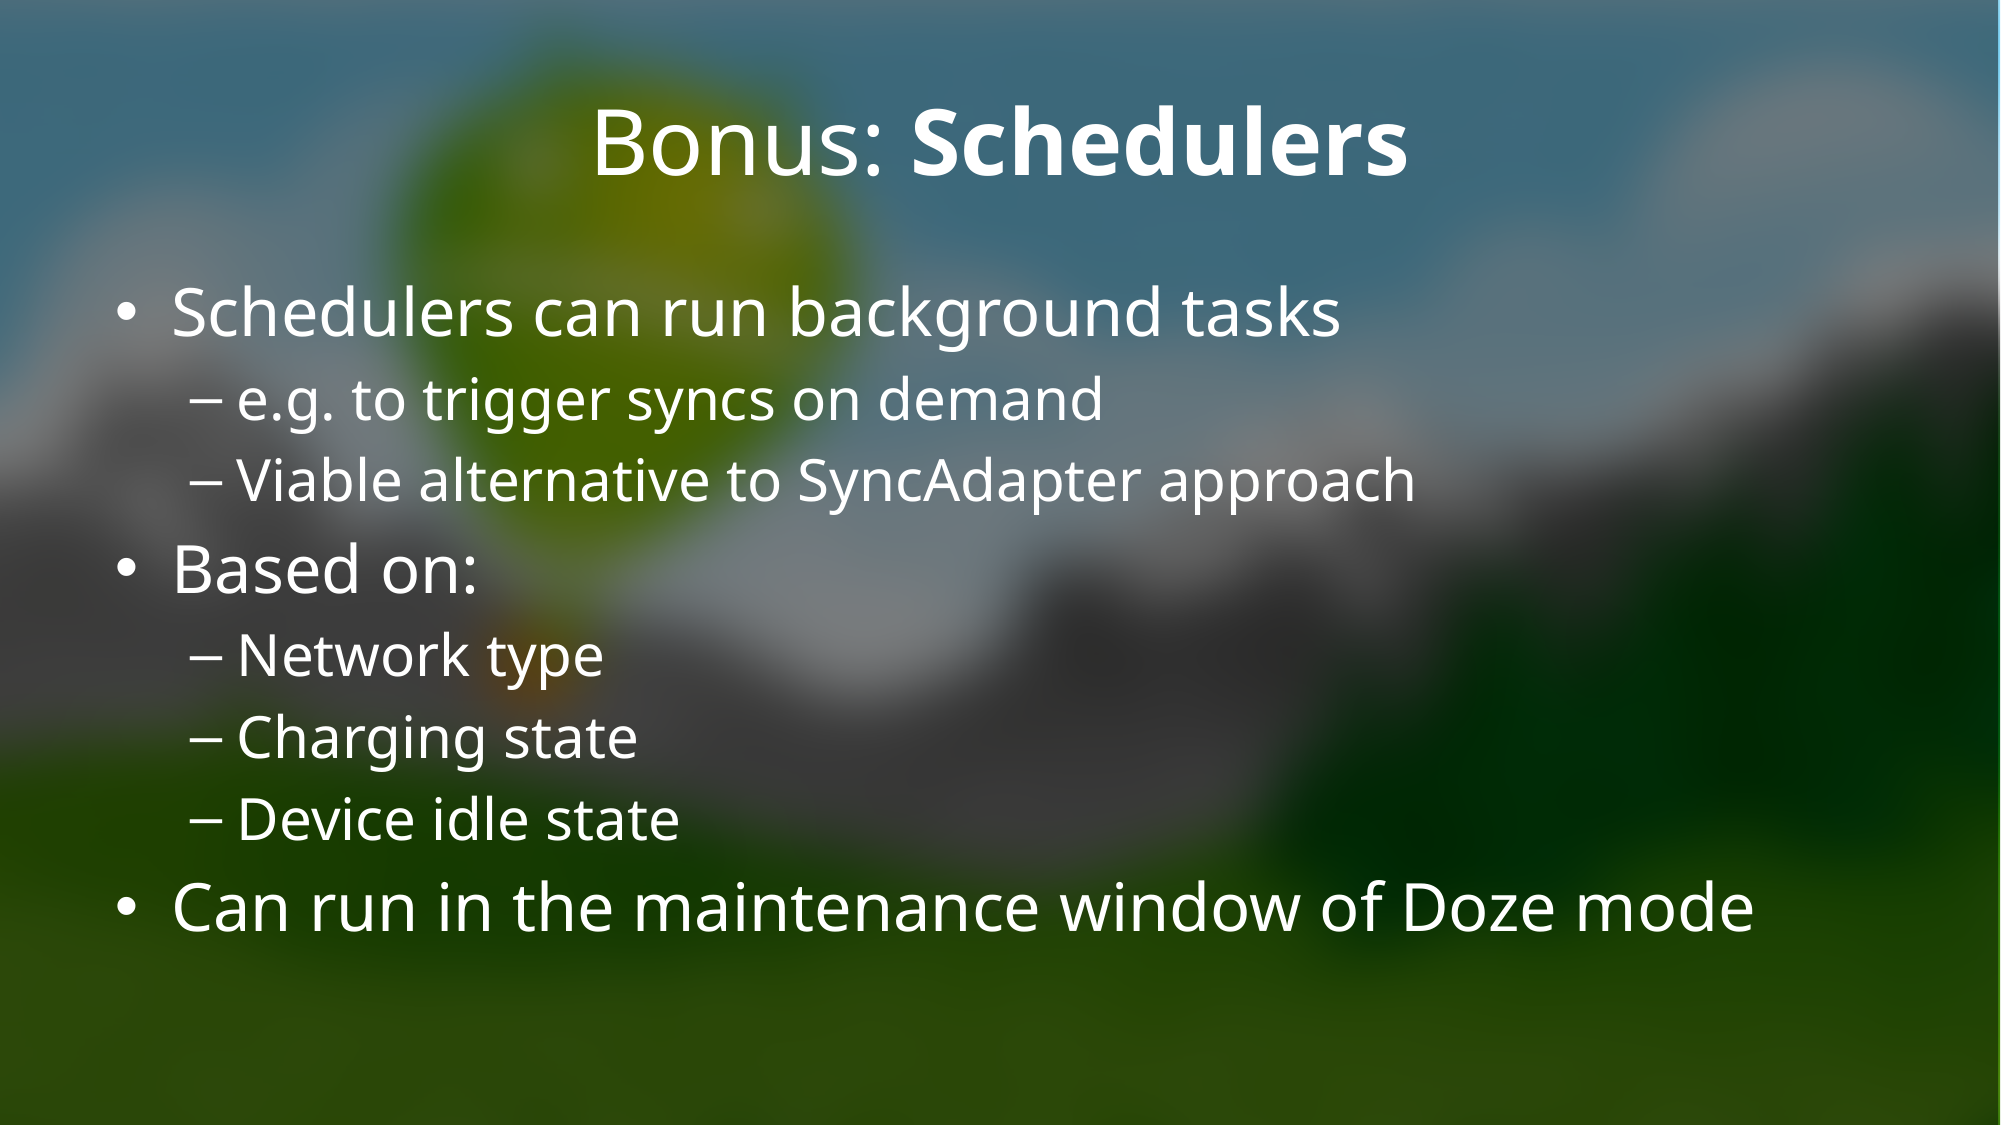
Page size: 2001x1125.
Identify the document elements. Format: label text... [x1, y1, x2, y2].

picture [0, 0, 2001, 1125]
title Bonus: Schedulers [99, 45, 1900, 233]
list Schedulers can run background tasks e.g. to trigger syncs on demand Viable alternative to SyncAdapter approach Based on: Network type Charging state Device idle state Can run in the maintenance window of Doze mode [99, 262, 1900, 1005]
